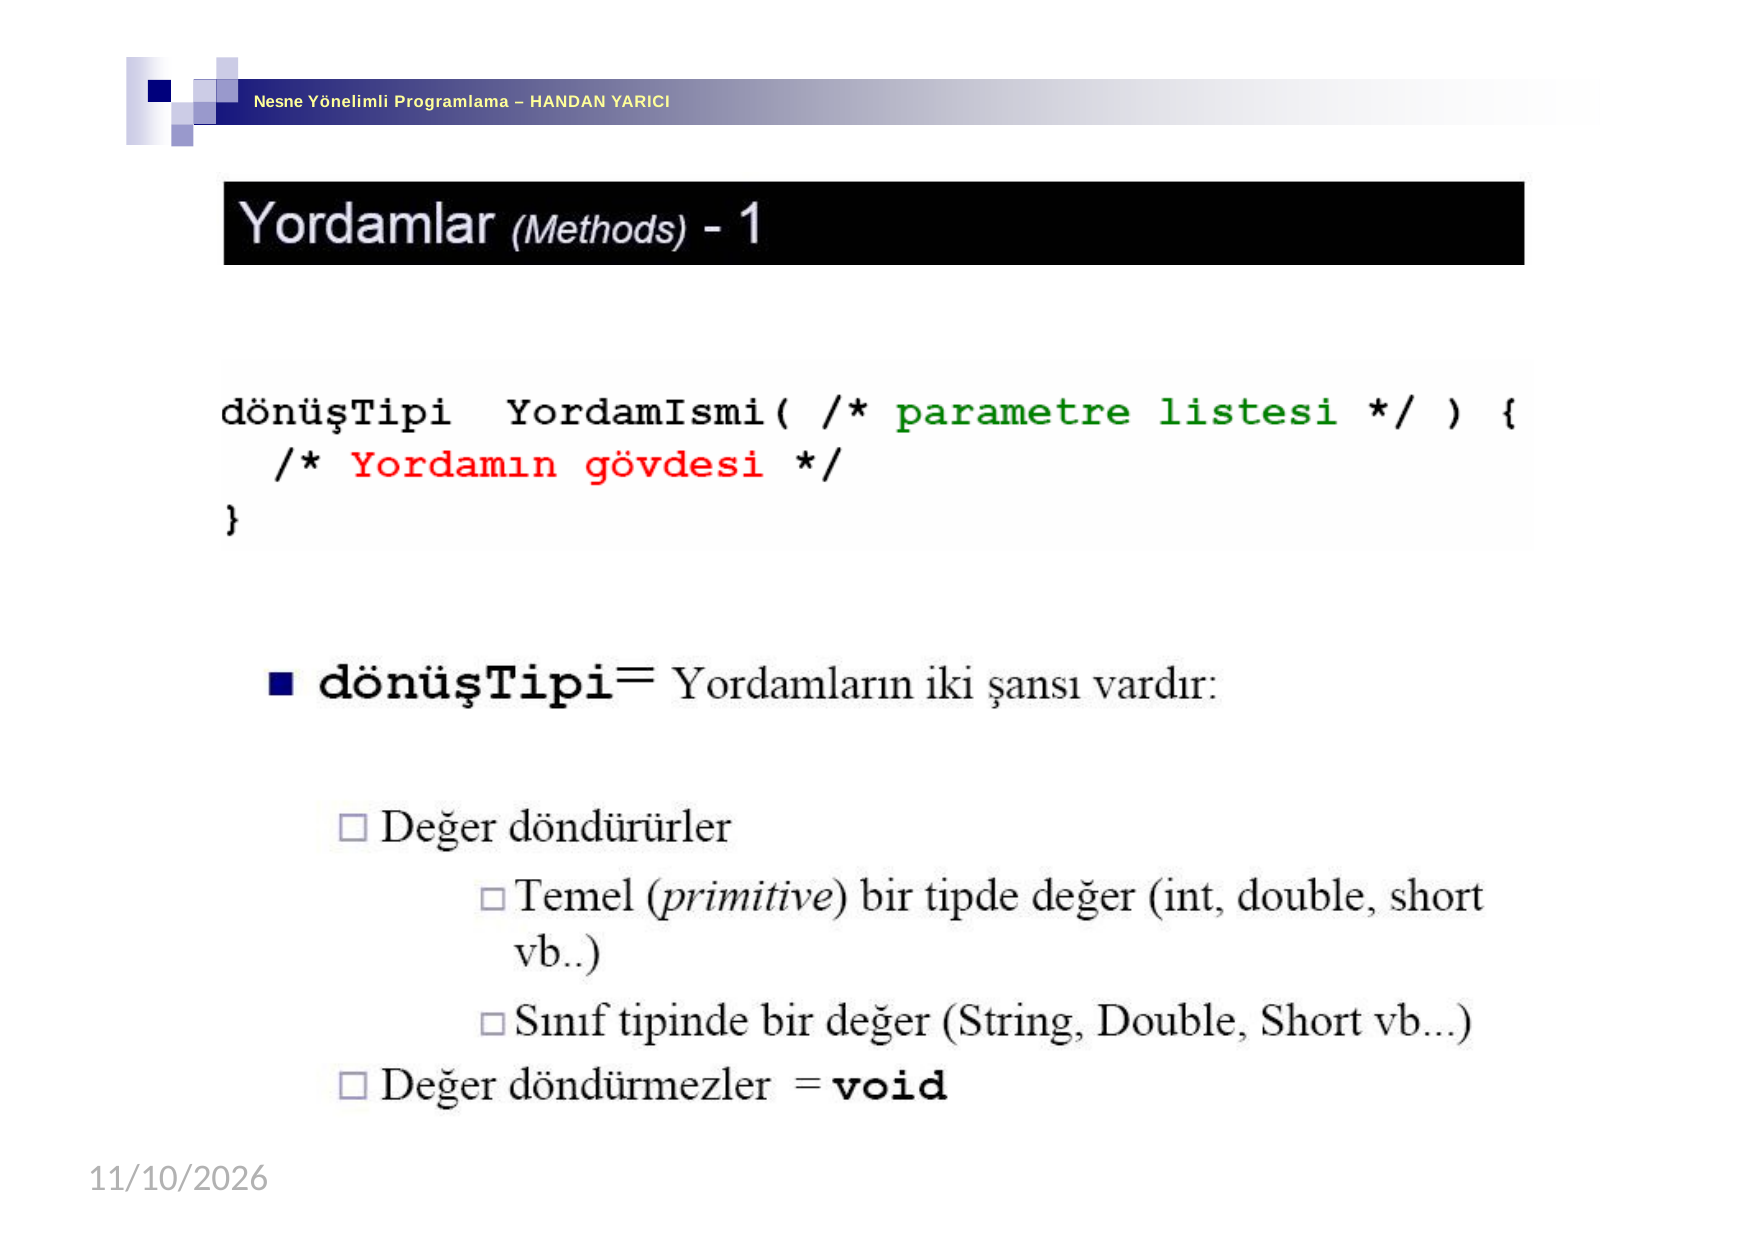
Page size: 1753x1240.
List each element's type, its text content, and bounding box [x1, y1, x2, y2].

text_box [216, 172, 1533, 265]
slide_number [87, 1152, 491, 1215]
text_box Nesne Yönelimli Programlama – HANDAN YARICI [251, 89, 889, 112]
picture [126, 57, 172, 145]
text_box [221, 359, 1534, 551]
picture [194, 79, 1600, 125]
text_box [238, 643, 1516, 1118]
